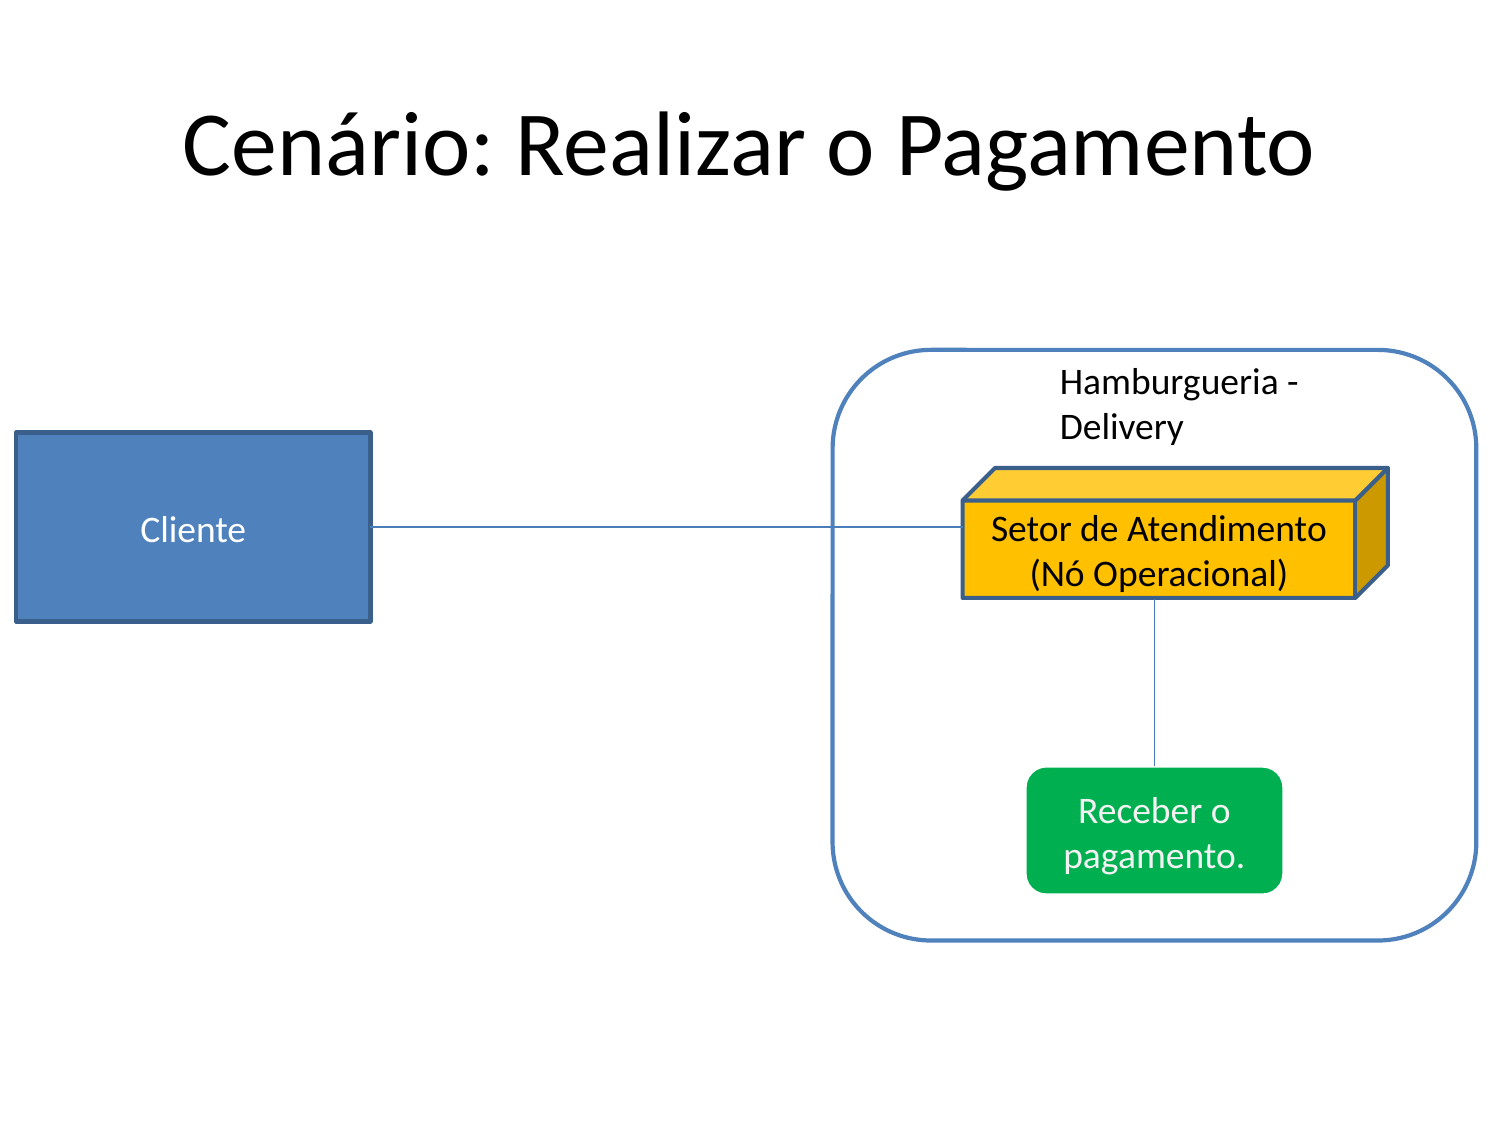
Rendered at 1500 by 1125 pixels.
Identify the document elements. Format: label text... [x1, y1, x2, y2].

text_box Cliente [14, 430, 373, 624]
text_box Setor de Atendimento (Nó Operacional) [960, 465, 1390, 600]
text_box Receber o pagamento. [1022, 763, 1287, 898]
title Cenário: Realizar o Pagamento [75, 45, 1425, 233]
text_box [830, 347, 1479, 943]
text_box Hamburgueria - Delivery [1045, 349, 1317, 455]
